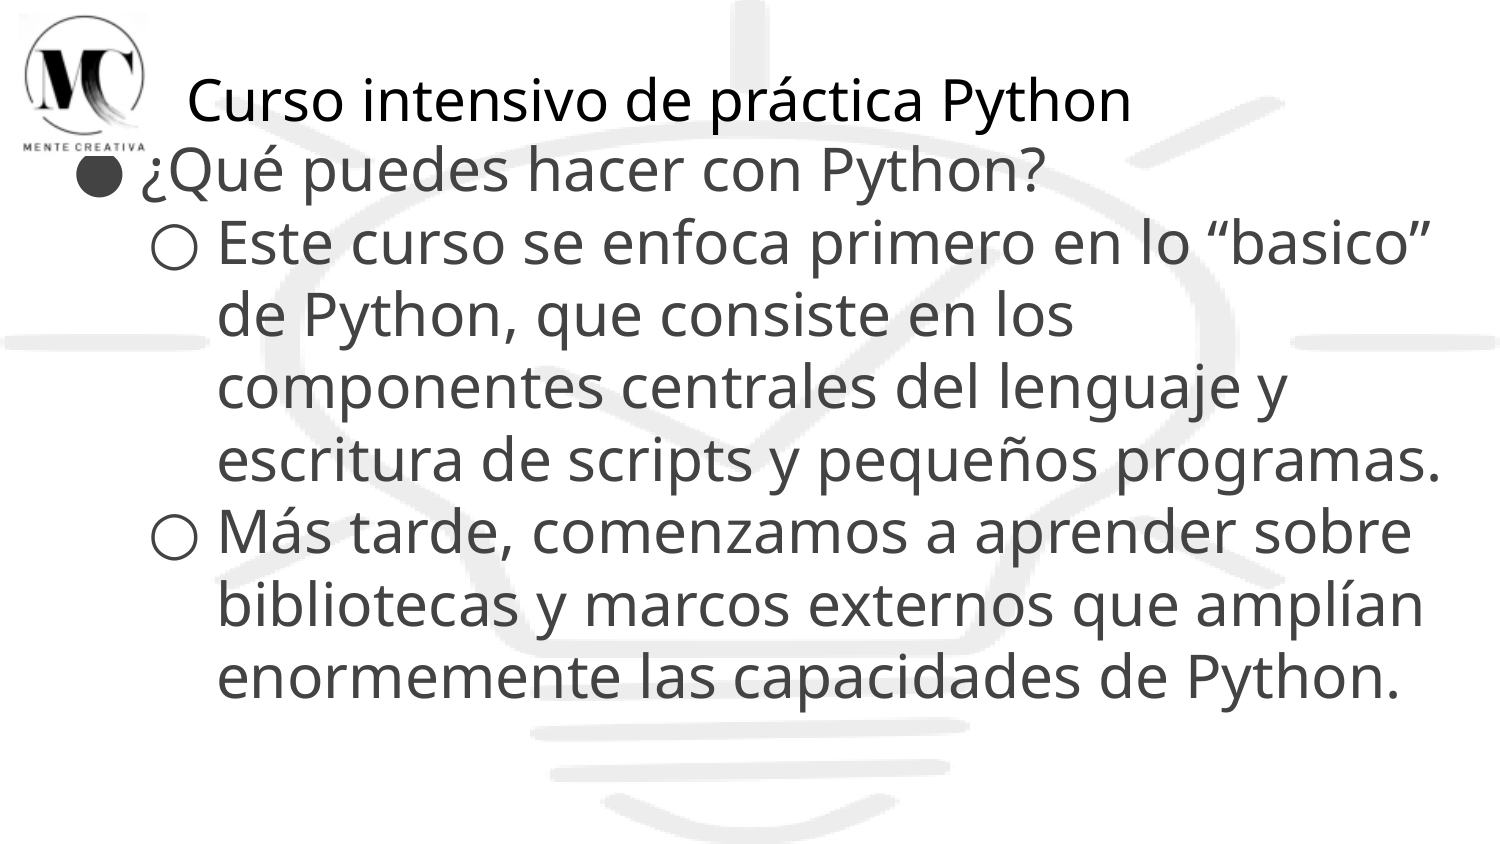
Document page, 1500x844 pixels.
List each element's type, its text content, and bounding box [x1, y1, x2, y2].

list ¿Qué puedes hacer con Python? Este curso se enfoca primero en lo “basico” de Python, que consiste en los componentes centrales del lenguaje y escritura de scripts y pequeños programas. Más tarde, comenzamos a aprender sobre bibliotecas y marcos externos que amplían enormemente las capacidades de Python. [51, 116, 1476, 677]
picture [0, 0, 1500, 844]
title Curso intensivo de práctica Python [171, 48, 1449, 116]
